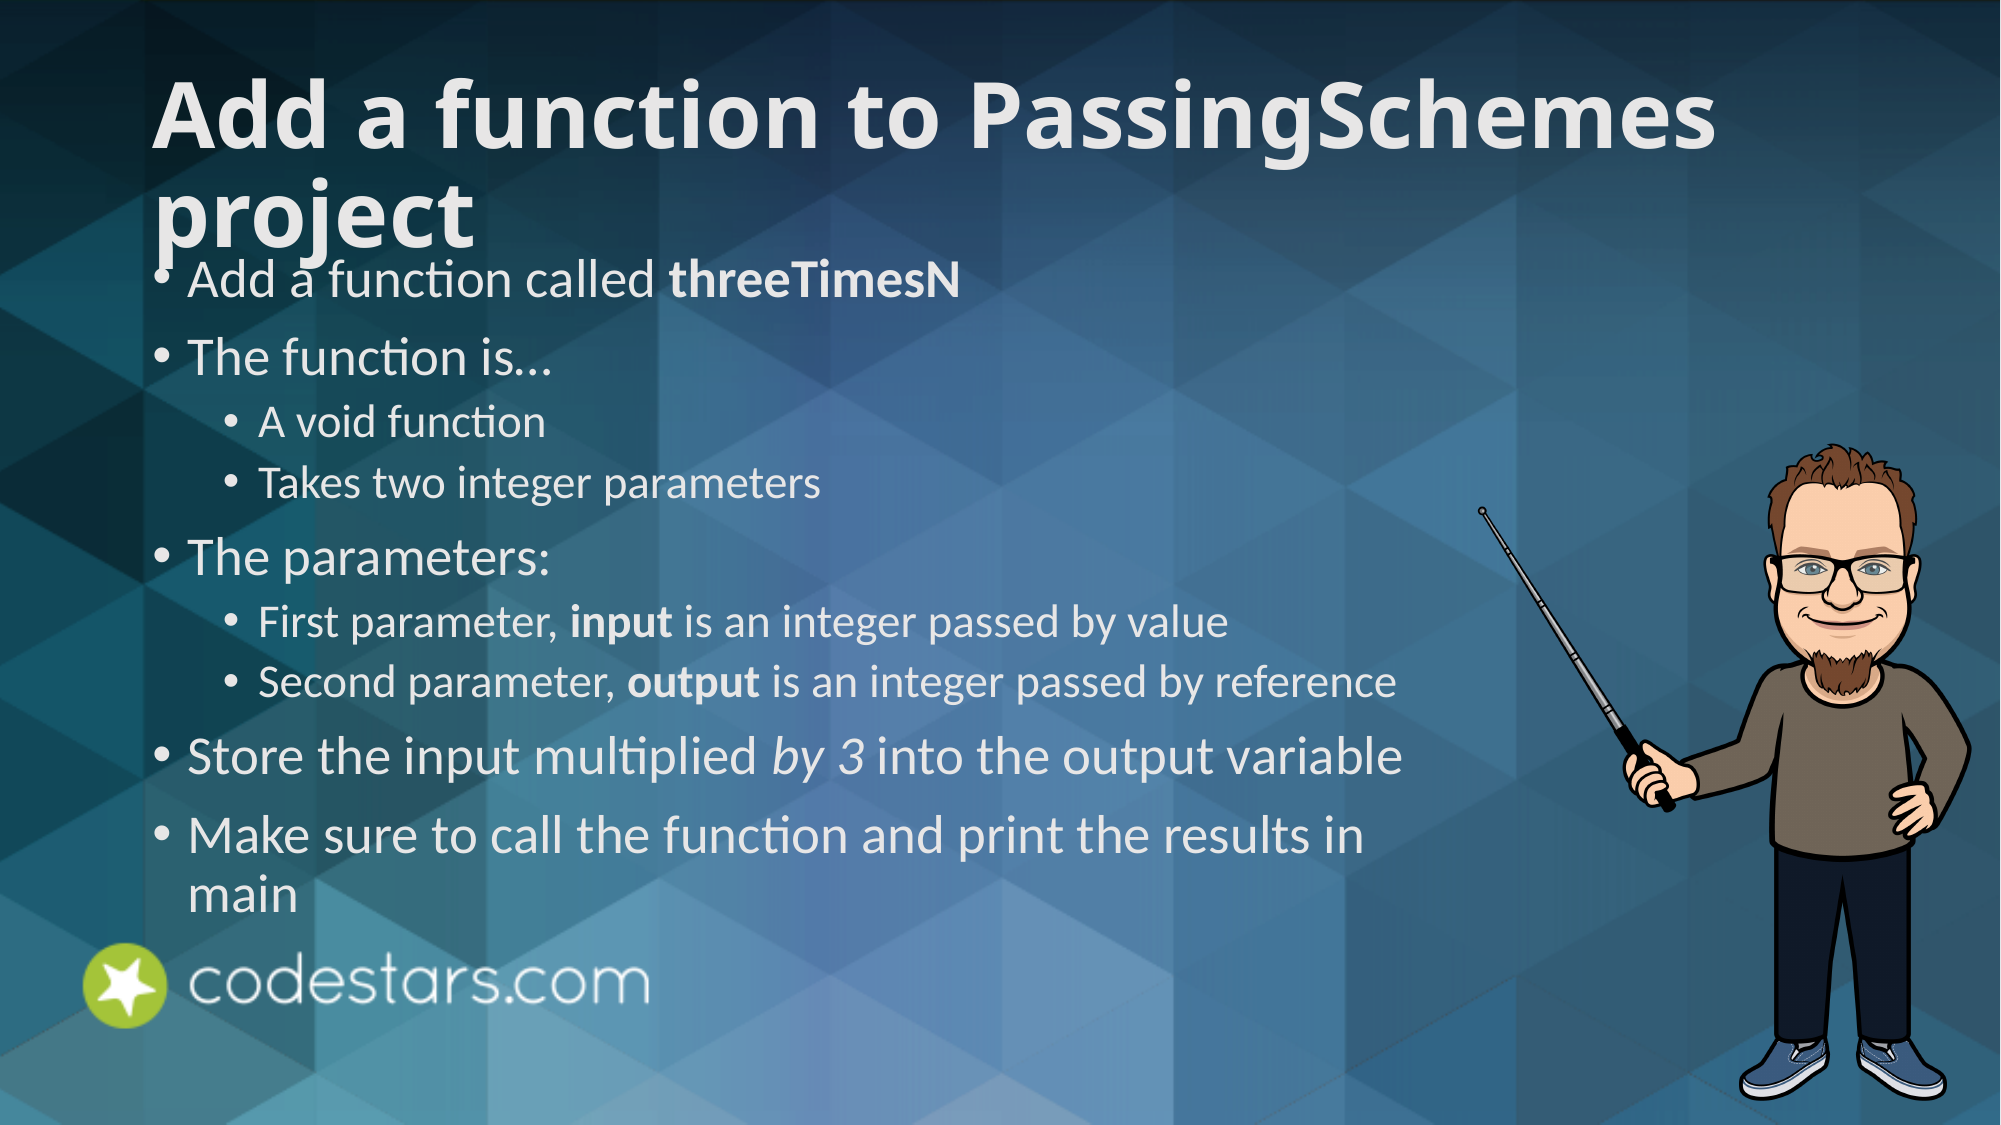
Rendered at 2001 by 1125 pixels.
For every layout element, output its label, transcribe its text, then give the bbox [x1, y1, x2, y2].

title Add a function to PassingSchemes project [137, 59, 1863, 242]
picture [0, 0, 2001, 1125]
list Add a function called threeTimesN The function is… A void function Takes two integer parameters The parameters: First parameter, input is an integer passed by value Second parameter, output is an integer passed by reference Store the input multiplied by 3 into the output variable Make sure to call the function and print the results in main [137, 242, 1863, 932]
